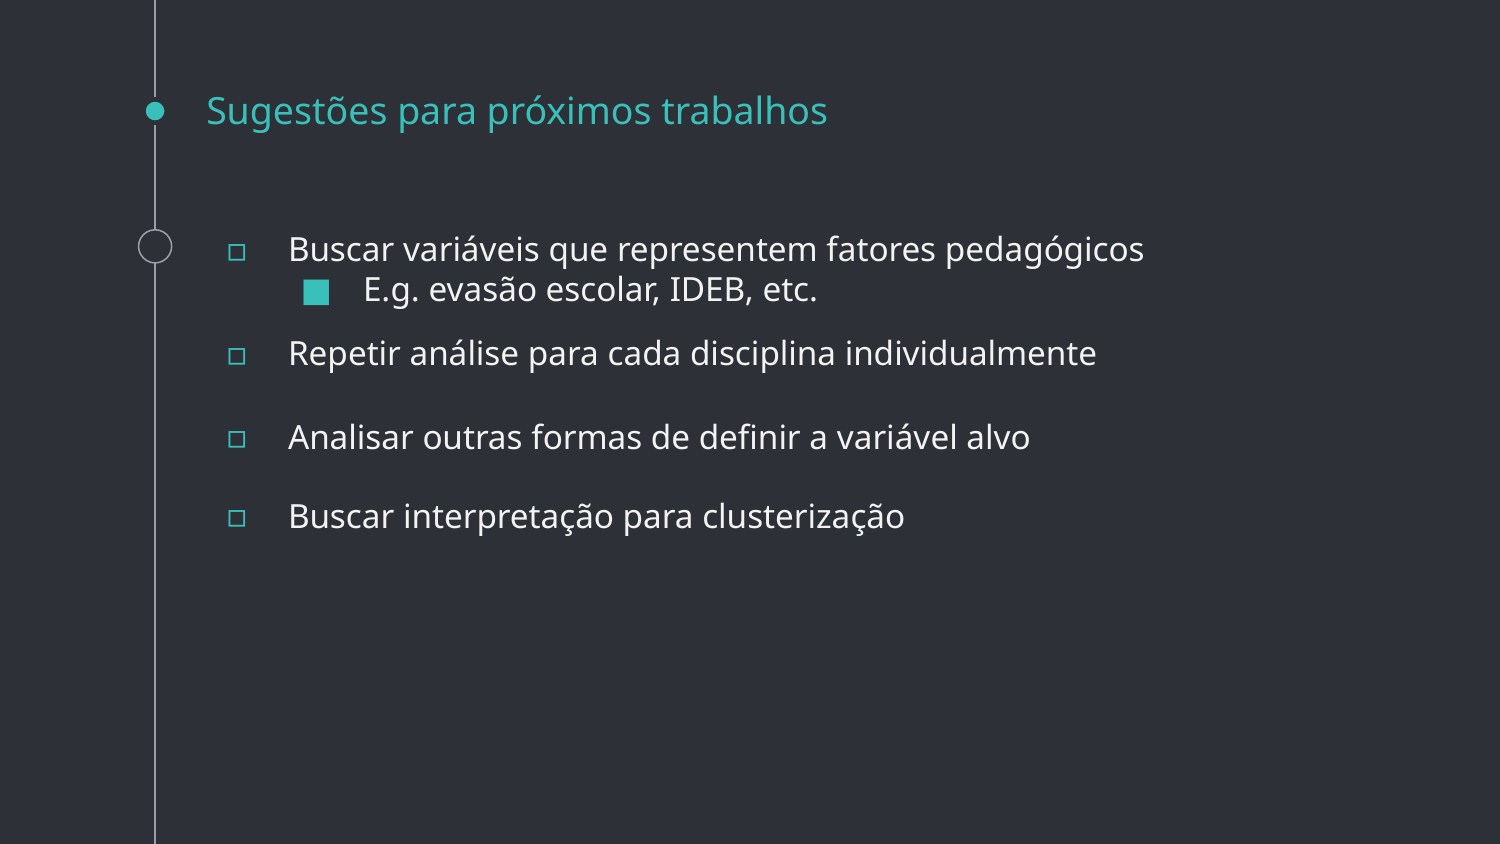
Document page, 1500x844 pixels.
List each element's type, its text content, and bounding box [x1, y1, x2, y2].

text_box Buscar variáveis que representem fatores pedagógicos E.g. evasão escolar, IDEB, etc. [123, 213, 1249, 280]
text_box Buscar interpretação para clusterização [123, 479, 1249, 564]
text_box Analisar outras formas de definir a variável alvo [123, 400, 1249, 479]
text_box [123, 280, 1249, 317]
text_box Repetir análise para cada disciplina individualmente [123, 317, 1249, 400]
title Sugestões para próximos trabalhos [191, 90, 1317, 147]
